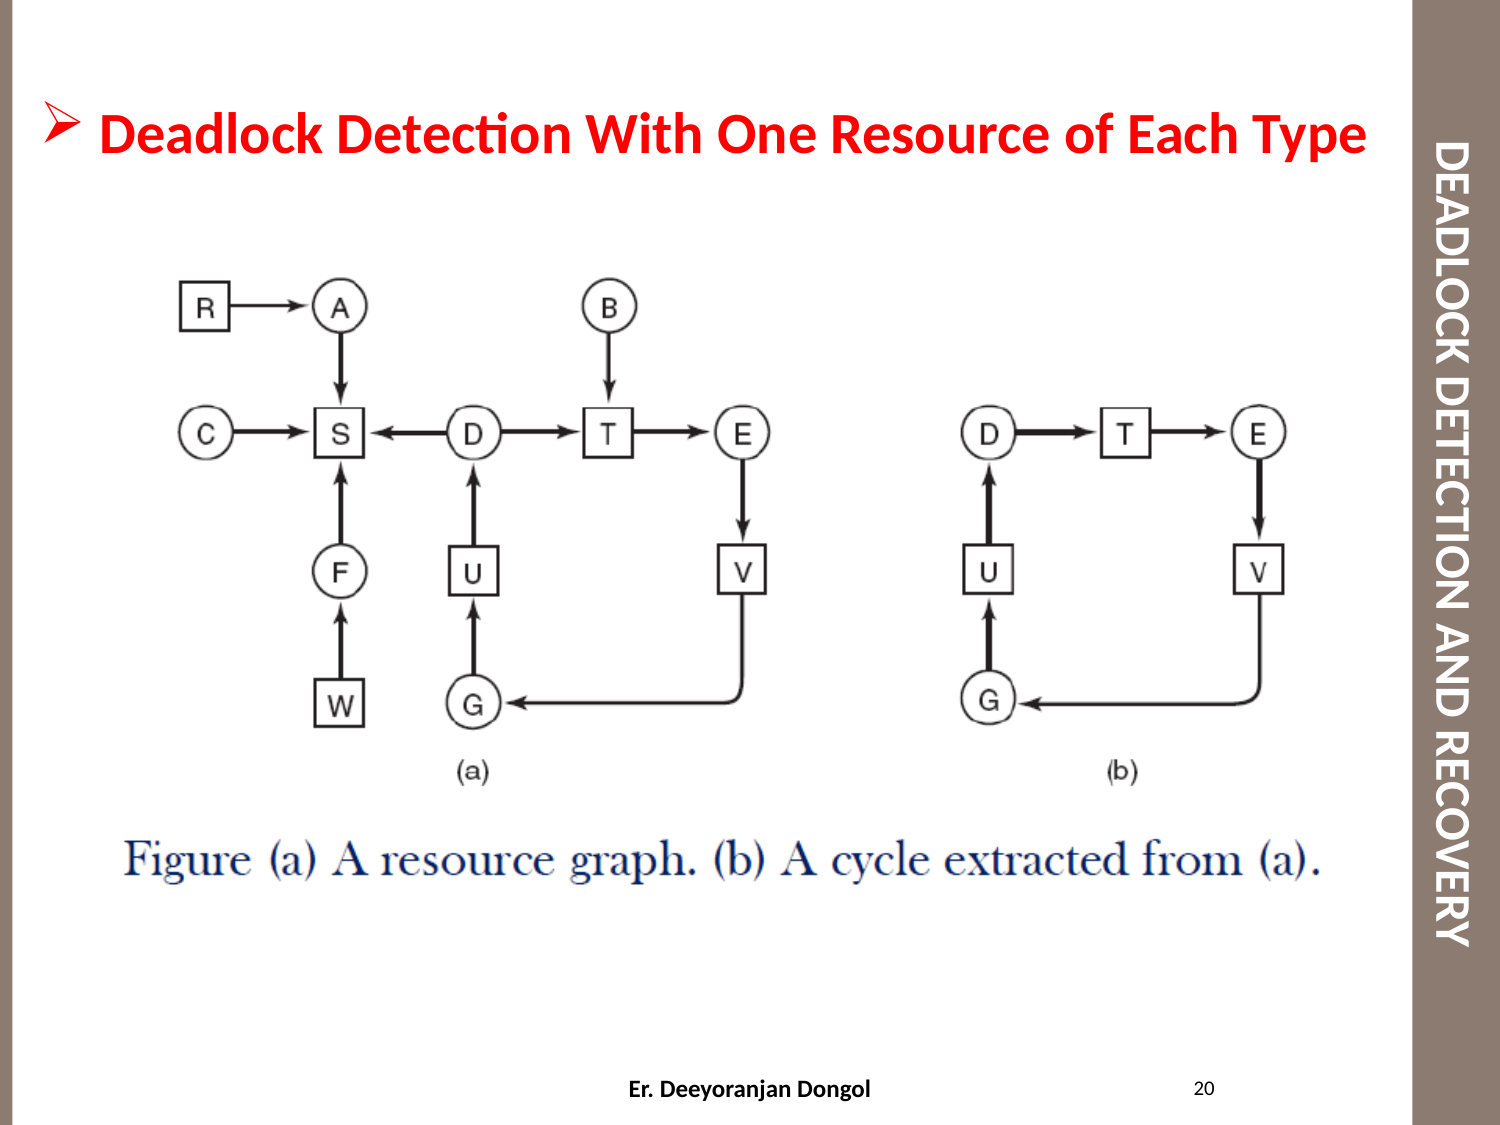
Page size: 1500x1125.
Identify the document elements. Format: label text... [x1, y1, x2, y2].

footer Er. Deeyoranjan Dongol [443, 1062, 1057, 1113]
title DEADLOCK DETECTION AND RECOVERY [1412, 62, 1500, 1025]
text_box Deadlock Detection With One Resource of Each Type [24, 87, 1388, 173]
slide_number 20 [1067, 1061, 1230, 1112]
picture [62, 237, 1341, 916]
